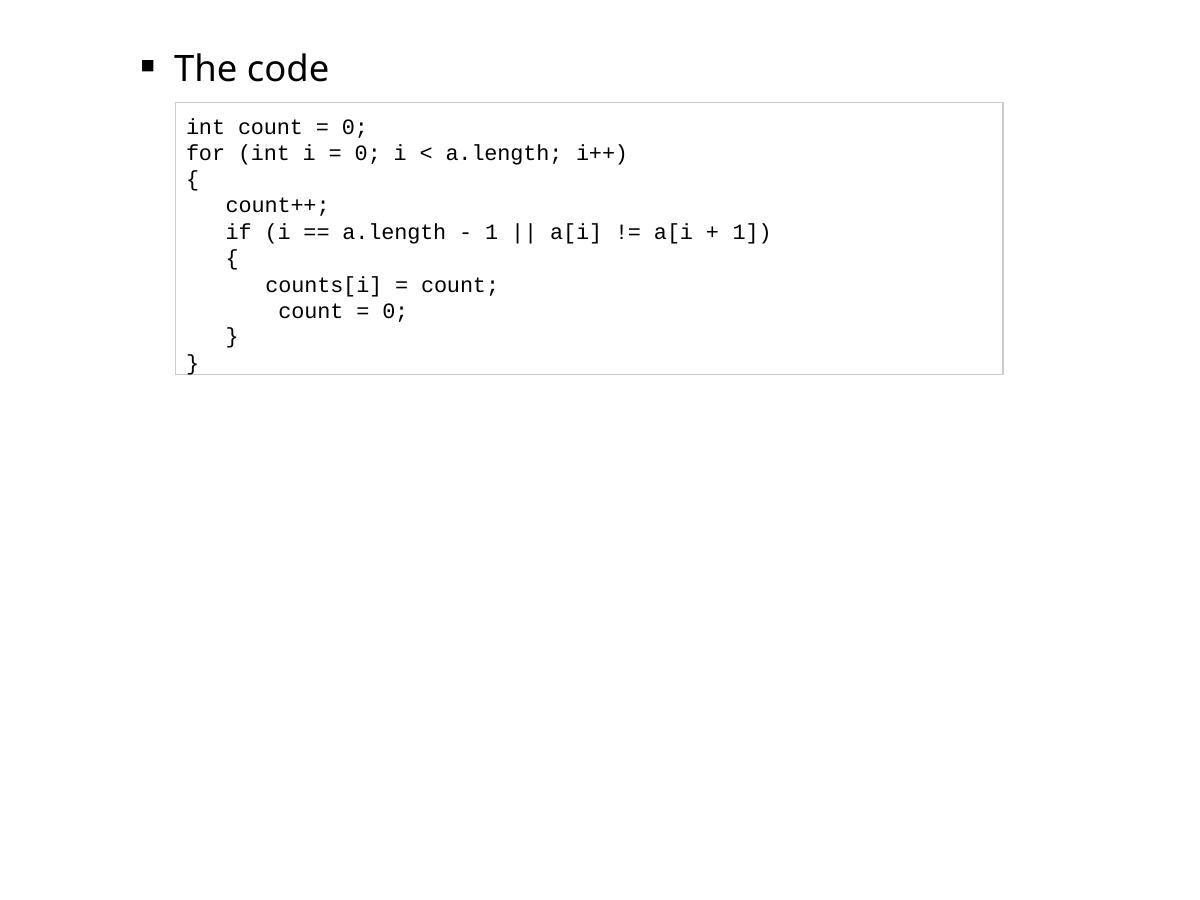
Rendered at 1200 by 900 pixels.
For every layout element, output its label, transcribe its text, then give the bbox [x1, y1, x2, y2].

text_box int count = 0; for (int i = 0; i < a.length; i++) { count++; if (i == a.length - 1 || a[i] != a[i + 1]) { counts[i] = count; count = 0; } } [175, 102, 1004, 375]
title The code [117, 45, 1083, 196]
